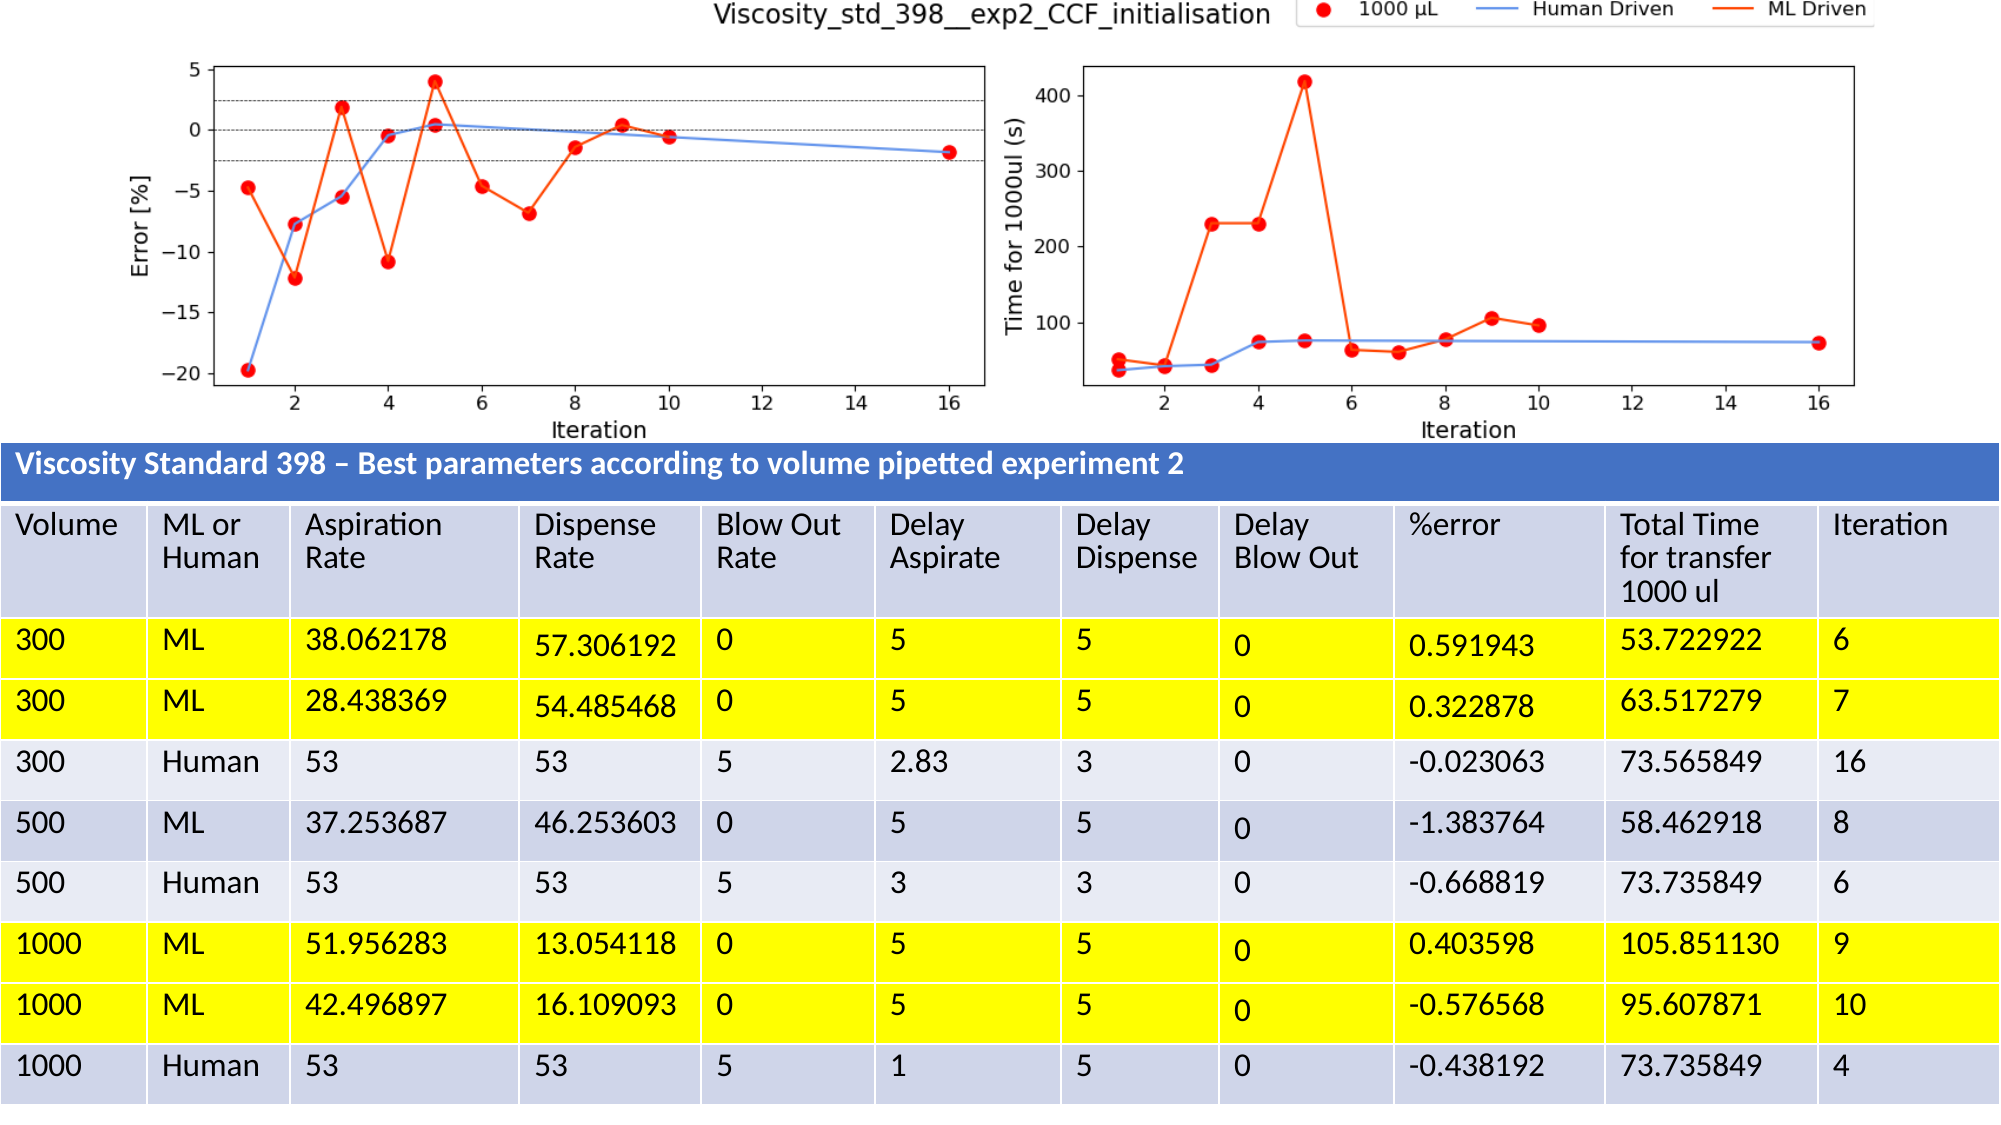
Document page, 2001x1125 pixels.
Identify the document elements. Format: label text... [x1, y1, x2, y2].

table_cell 6 [1819, 862, 1999, 921]
table_cell 5 [876, 801, 1060, 861]
table_cell Dispense Rate [520, 506, 700, 617]
table_header Viscosity Standard 398 – Best parameters according to volume pipetted experiment 2 [1, 443, 1999, 501]
table_cell 3 [876, 862, 1060, 921]
table_cell 42.496897 [291, 984, 518, 1043]
table_cell ML or Human [148, 506, 289, 617]
table_cell 3 [1062, 741, 1218, 800]
table_cell 53 [291, 862, 518, 921]
table_cell 53 [520, 741, 700, 800]
table_cell 0.322878 [1395, 680, 1604, 739]
table_cell 0 [1220, 923, 1393, 982]
table_cell Aspiration Rate [291, 506, 518, 617]
table_cell 73.735849 [1606, 1045, 1817, 1104]
table_cell Blow Out Rate [702, 506, 874, 617]
table_cell 1 [876, 1045, 1060, 1104]
table_cell -0.668819 [1395, 862, 1604, 921]
table_cell 57.306192 [520, 619, 700, 678]
table_cell ML [148, 801, 289, 861]
table_cell 1000 [1, 923, 146, 982]
table_cell %error [1395, 506, 1604, 617]
table_cell 53 [520, 1045, 700, 1104]
table_cell Delay Blow Out [1220, 506, 1393, 617]
picture [125, 0, 1875, 443]
table_cell 5 [702, 1045, 874, 1104]
table_cell 37.253687 [291, 801, 518, 861]
table_cell -1.383764 [1395, 801, 1604, 861]
table_cell 0 [1220, 862, 1393, 921]
table_cell Volume [1, 506, 146, 617]
table_cell 300 [1, 619, 146, 678]
table_cell Human [148, 862, 289, 921]
table_cell 4 [1819, 1045, 1999, 1104]
table_cell Delay Aspirate [876, 506, 1060, 617]
table_cell 73.735849 [1606, 862, 1817, 921]
table_cell 0.403598 [1395, 923, 1604, 982]
table_cell 53 [291, 741, 518, 800]
table_cell 6 [1819, 619, 1999, 678]
table_cell 5 [1062, 1045, 1218, 1104]
table_cell 0 [702, 680, 874, 739]
table_cell 8 [1819, 801, 1999, 861]
table_cell 5 [876, 923, 1060, 982]
table_cell 7 [1819, 680, 1999, 739]
table_cell 53 [291, 1045, 518, 1104]
table_cell 5 [1062, 984, 1218, 1043]
table_cell 0 [1220, 619, 1393, 678]
table_cell 0 [702, 619, 874, 678]
table_cell 300 [1, 741, 146, 800]
table_cell 300 [1, 680, 146, 739]
table_cell 5 [1062, 801, 1218, 861]
table_cell 5 [876, 680, 1060, 739]
table_cell Total Time for transfer 1000 ul [1606, 506, 1817, 617]
table_cell 38.062178 [291, 619, 518, 678]
table_cell 73.565849 [1606, 741, 1817, 800]
table_cell 0 [1220, 680, 1393, 739]
table_cell 46.253603 [520, 801, 700, 861]
table_cell 58.462918 [1606, 801, 1817, 861]
table_cell Iteration [1819, 506, 1999, 617]
table_cell 5 [1062, 619, 1218, 678]
table_cell ML [148, 984, 289, 1043]
table_cell Human [148, 1045, 289, 1104]
table_cell 500 [1, 862, 146, 921]
table_cell 0 [702, 801, 874, 861]
table_cell Delay Dispense [1062, 506, 1218, 617]
table_cell ML [148, 680, 289, 739]
table_cell 16 [1819, 741, 1999, 800]
table_cell 5 [1062, 680, 1218, 739]
table_cell 0 [1220, 1045, 1393, 1104]
table_cell 9 [1819, 923, 1999, 982]
table_cell 5 [876, 619, 1060, 678]
table_cell 1000 [1, 1045, 146, 1104]
table_cell 63.517279 [1606, 680, 1817, 739]
table_cell 3 [1062, 862, 1218, 921]
table_cell 0 [702, 984, 874, 1043]
table_cell 51.956283 [291, 923, 518, 982]
table_cell -0.576568 [1395, 984, 1604, 1043]
table_cell 53 [520, 862, 700, 921]
table_cell 53.722922 [1606, 619, 1817, 678]
table_cell -0.023063 [1395, 741, 1604, 800]
table_cell 16.109093 [520, 984, 700, 1043]
table_cell 5 [876, 984, 1060, 1043]
table_cell 13.054118 [520, 923, 700, 982]
table_cell -0.438192 [1395, 1045, 1604, 1104]
table_cell 105.851130 [1606, 923, 1817, 982]
table_cell 5 [702, 741, 874, 800]
table_cell 5 [1062, 923, 1218, 982]
table_cell ML [148, 923, 289, 982]
table_cell 0 [1220, 741, 1393, 800]
table_cell 2.83 [876, 741, 1060, 800]
table_cell Human [148, 741, 289, 800]
table_cell 0 [702, 923, 874, 982]
table_cell 28.438369 [291, 680, 518, 739]
table_cell 0 [1220, 984, 1393, 1043]
table_cell 5 [702, 862, 874, 921]
table_cell 0.591943 [1395, 619, 1604, 678]
table_cell 500 [1, 801, 146, 861]
table_cell 0 [1220, 801, 1393, 861]
table_cell 95.607871 [1606, 984, 1817, 1043]
table_cell ML [148, 619, 289, 678]
table_cell 54.485468 [520, 680, 700, 739]
table_cell 1000 [1, 984, 146, 1043]
table_cell 10 [1819, 984, 1999, 1043]
